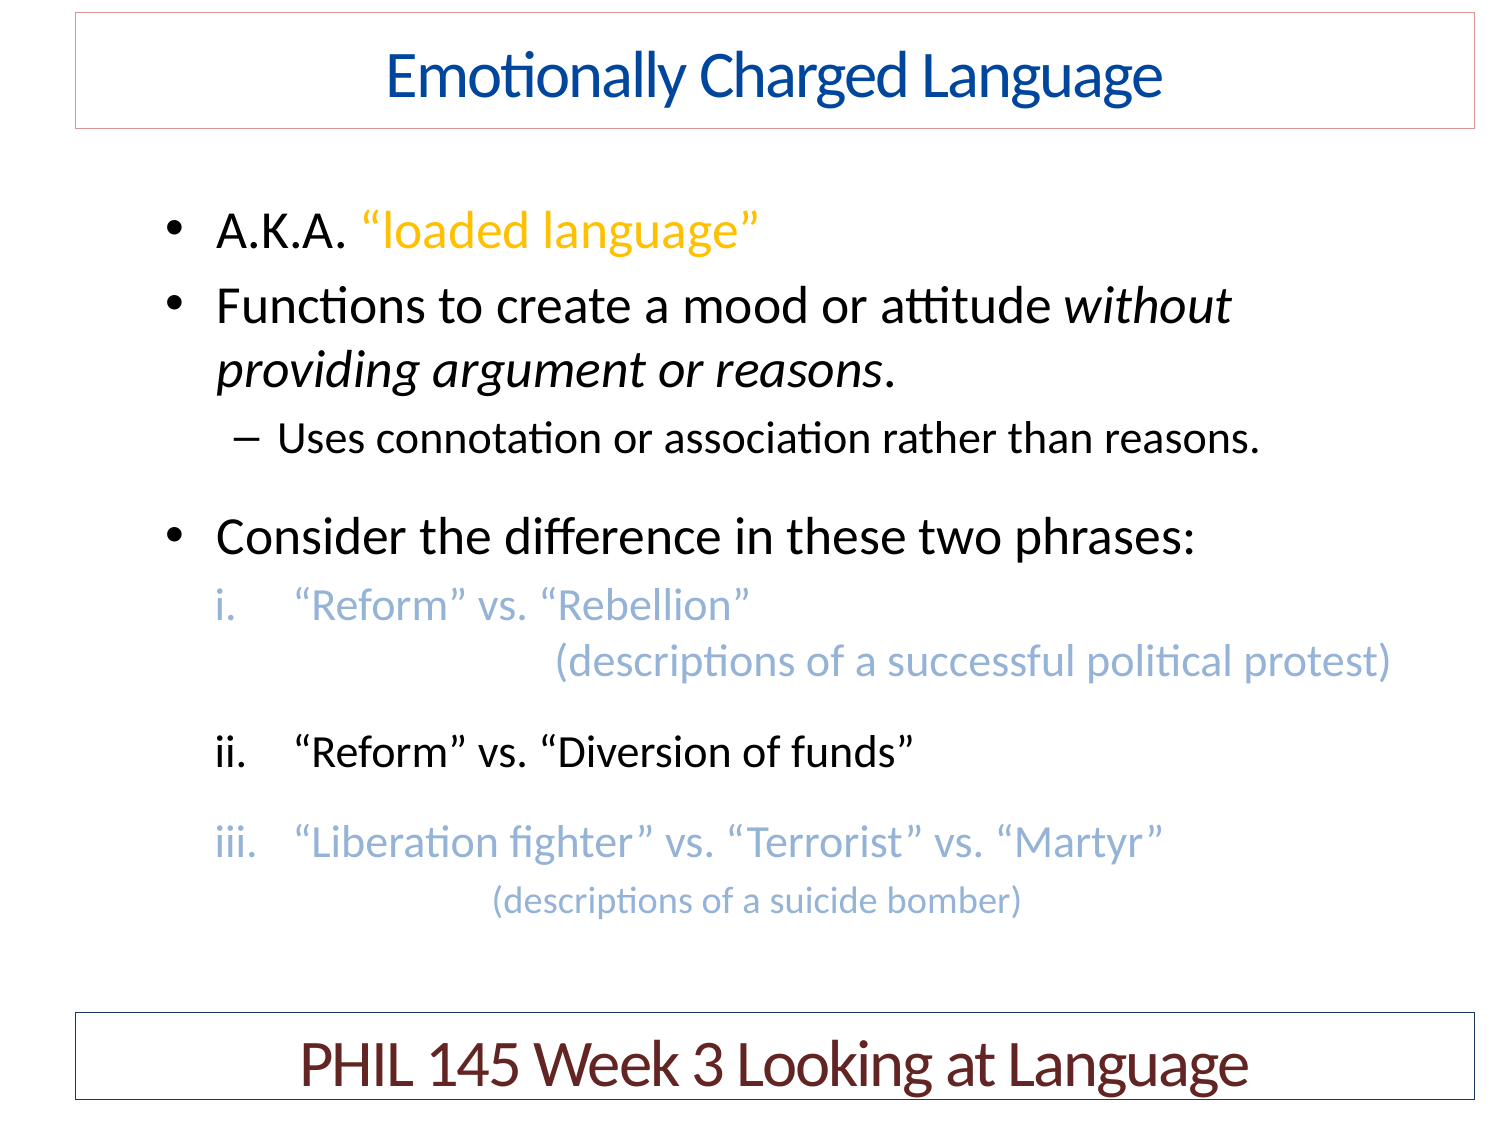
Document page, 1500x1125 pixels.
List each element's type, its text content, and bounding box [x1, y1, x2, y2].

list A.K.A. “loaded language” Functions to create a mood or attitude without providing argument or reasons. Uses connotation or association rather than reasons. Consider the difference in these two phrases: “Reform” vs. “Rebellion” (descriptions of a successful political protest) “Reform” vs. “Diversion of funds” “Liberation fighter” vs. “Terrorist” vs. “Martyr” (descriptions of a suicide bomber) [150, 187, 1425, 975]
text_box PHIL 145 Week 3 Looking at Language [75, 1012, 1475, 1100]
text_box Emotionally Charged Language [75, 12, 1475, 129]
